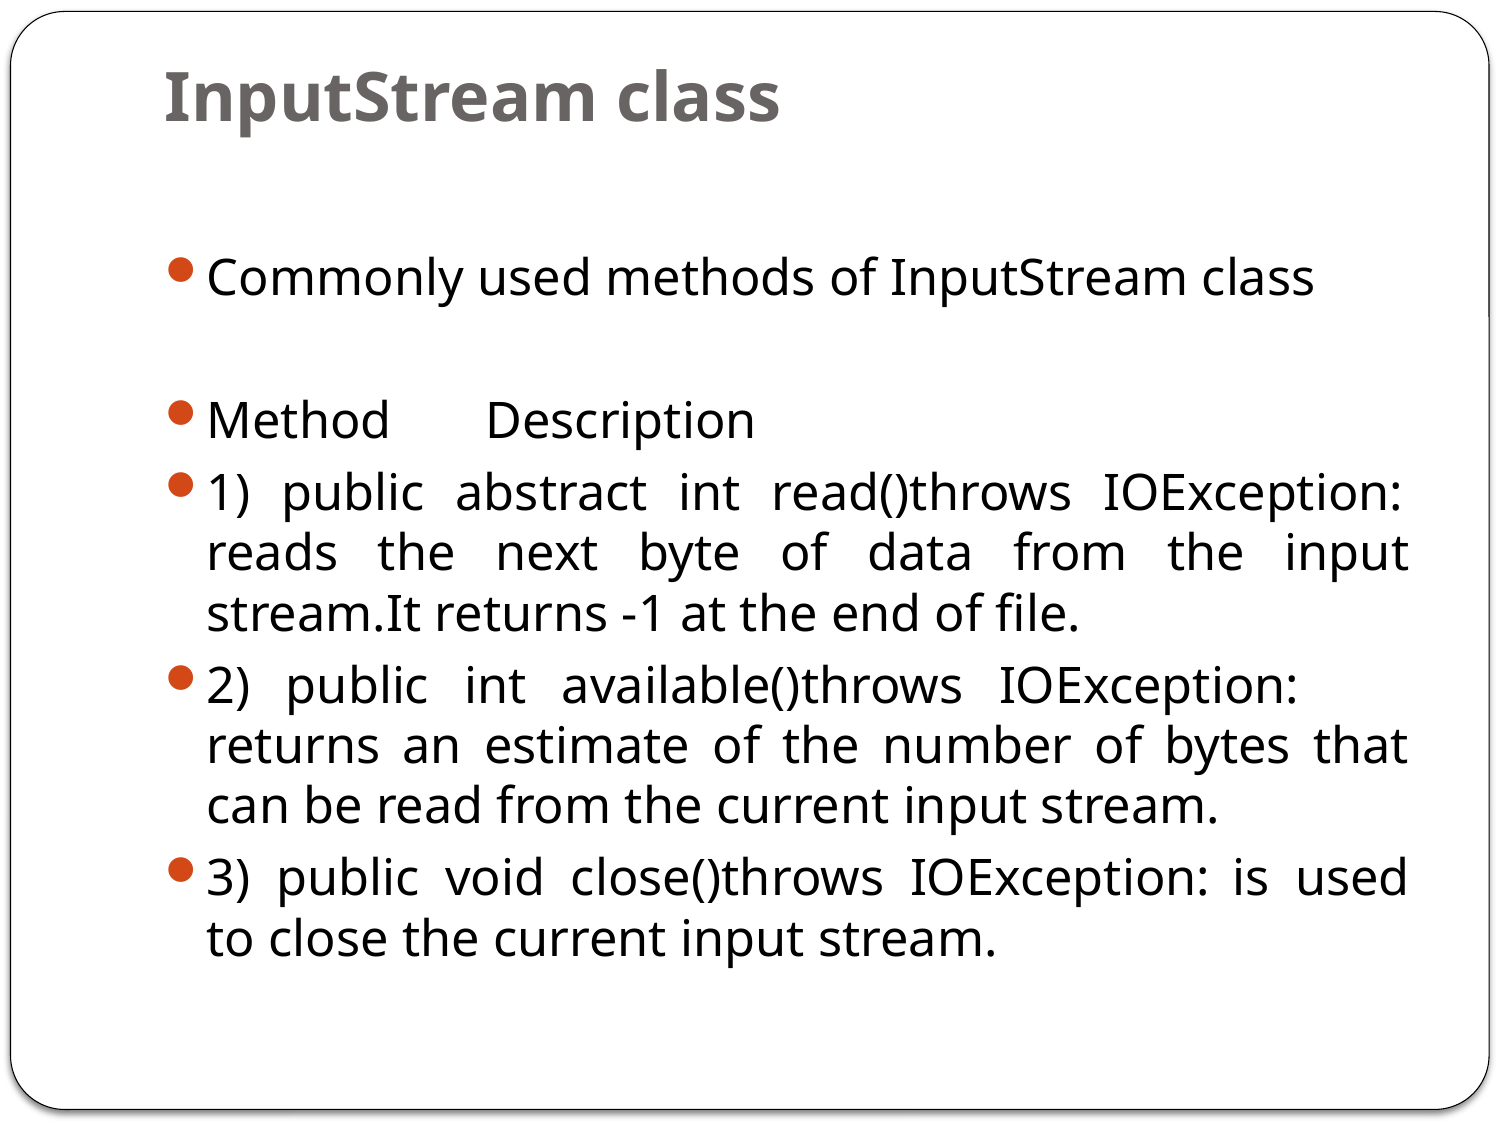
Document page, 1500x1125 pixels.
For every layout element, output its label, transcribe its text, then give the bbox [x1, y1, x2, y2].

list Commonly used methods of InputStream class Method Description 1) public abstract int read()throws IOException: reads the next byte of data from the input stream.It returns -1 at the end of file. 2) public int available()throws IOException: returns an estimate of the number of bytes that can be read from the current input stream. 3) public void close()throws IOException: is used to close the current input stream. [150, 237, 1425, 988]
title InputStream class [150, 45, 1425, 233]
